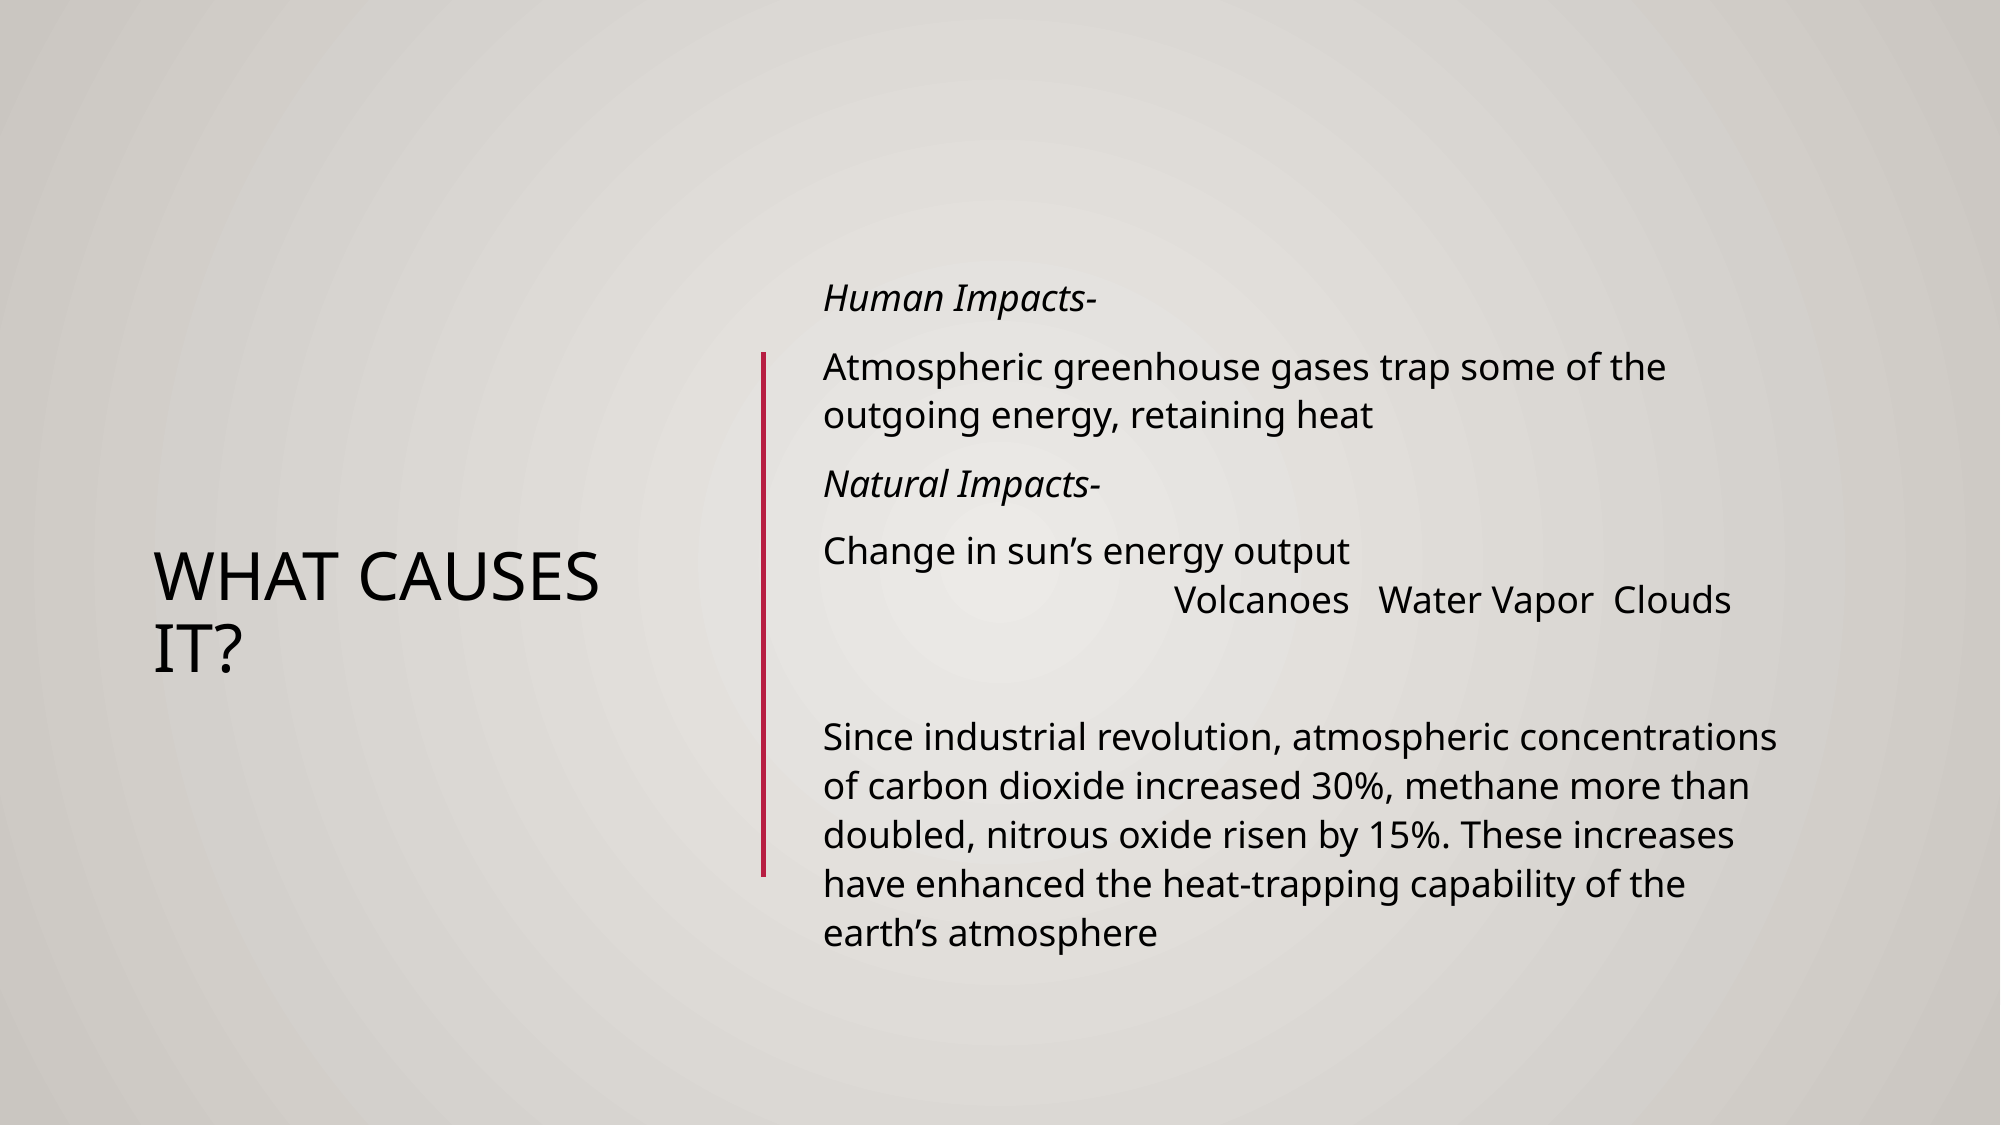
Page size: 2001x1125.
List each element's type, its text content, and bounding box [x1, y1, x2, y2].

title What causes it? [138, 262, 720, 968]
text_box [0, 0, 2000, 1125]
list Human Impacts- Atmospheric greenhouse gases trap some of the outgoing energy, retaining heat Natural Impacts- Change in sun’s energy output Volcanoes Water Vapor Clouds Since industrial revolution, atmospheric concentrations of carbon dioxide increased 30%, methane more than doubled, nitrous oxide risen by 15%. These increases have enhanced the heat-trapping capability of the earth’s atmosphere [807, 262, 1814, 968]
